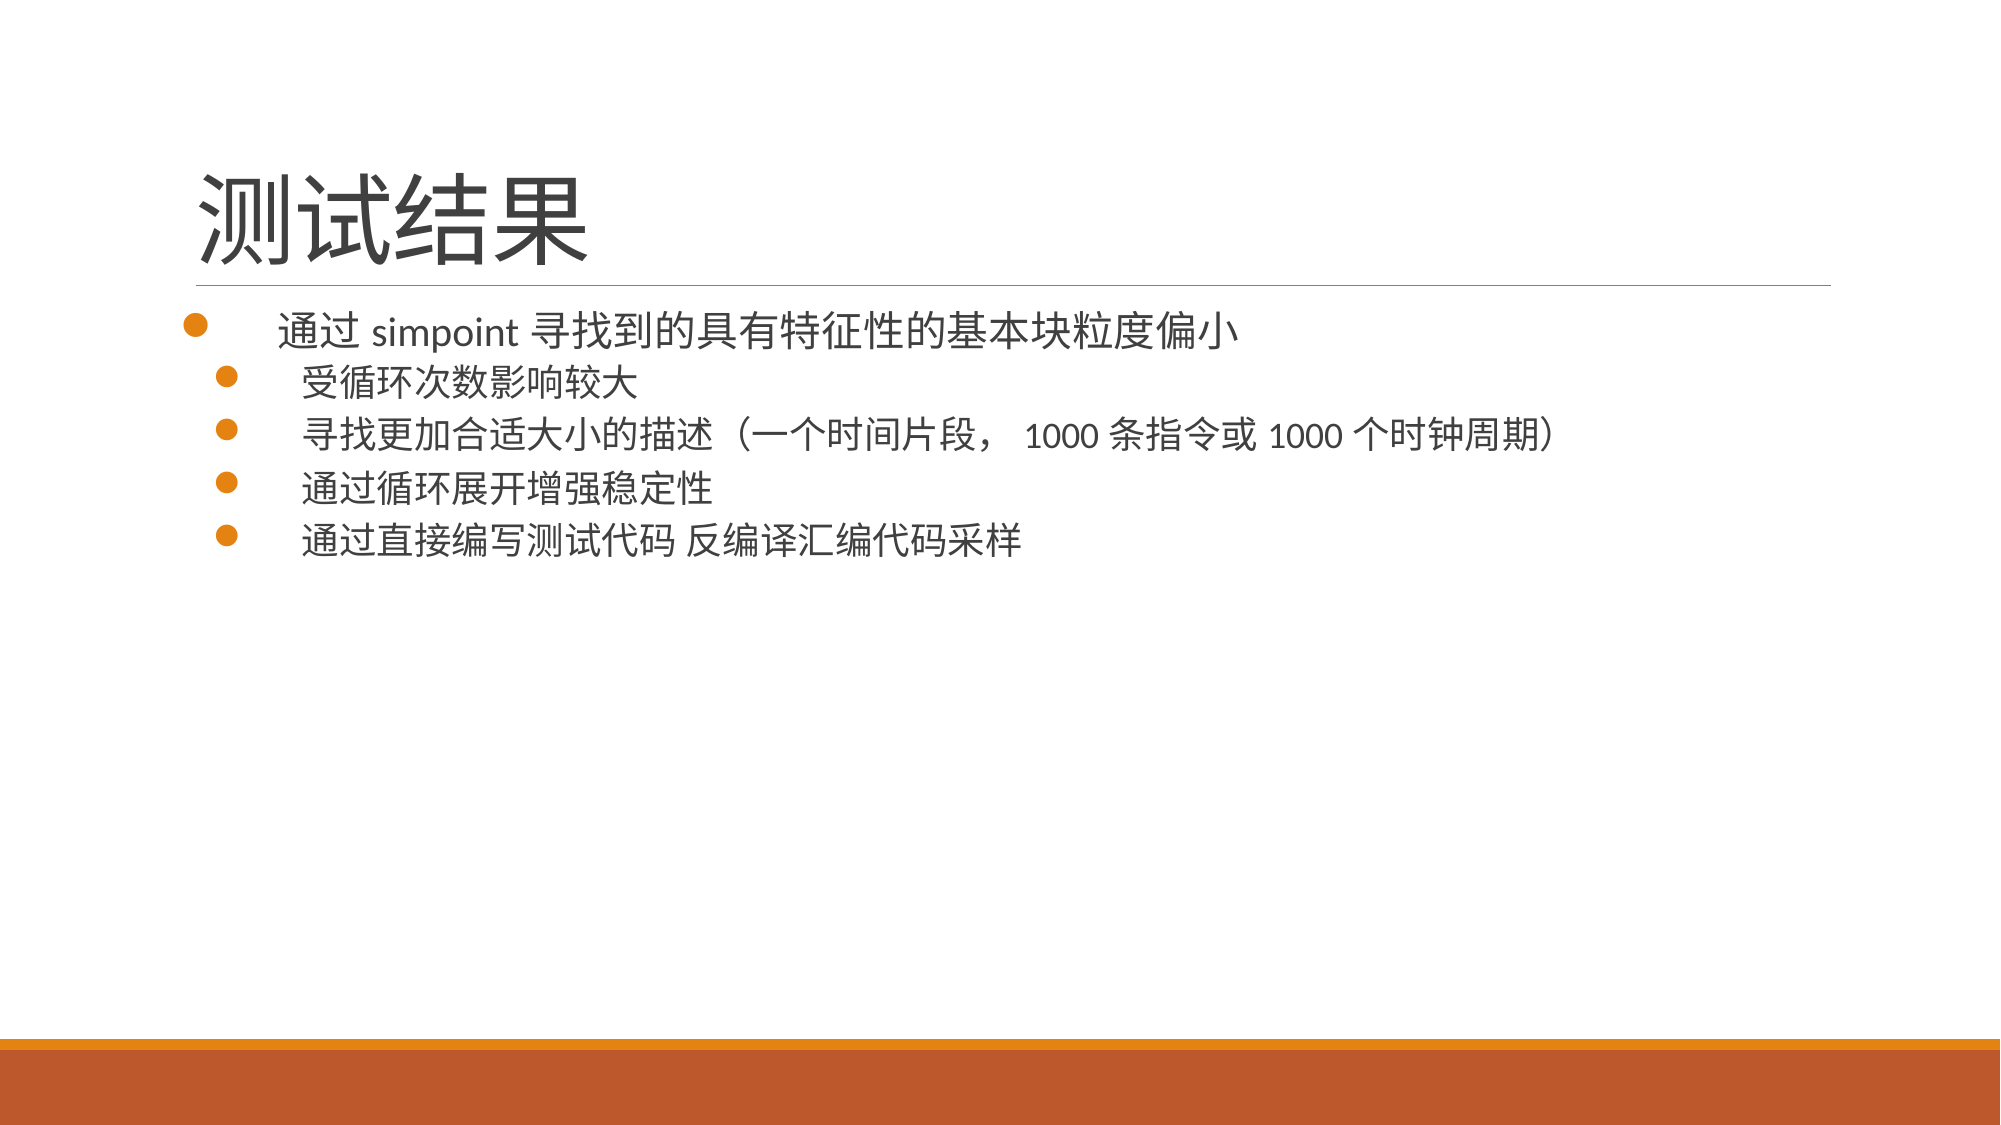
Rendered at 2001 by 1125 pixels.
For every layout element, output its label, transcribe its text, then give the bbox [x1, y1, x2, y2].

title 测试结果 [180, 47, 1830, 285]
list 通过simpoint寻找到的具有特征性的基本块粒度偏小 受循环次数影响较大 寻找更加合适大小的描述（一个时间片段，1000条指令或1000个时钟周期） 通过循环展开增强稳定性 通过直接编写测试代码 反编译汇编代码采样 [180, 302, 1830, 963]
